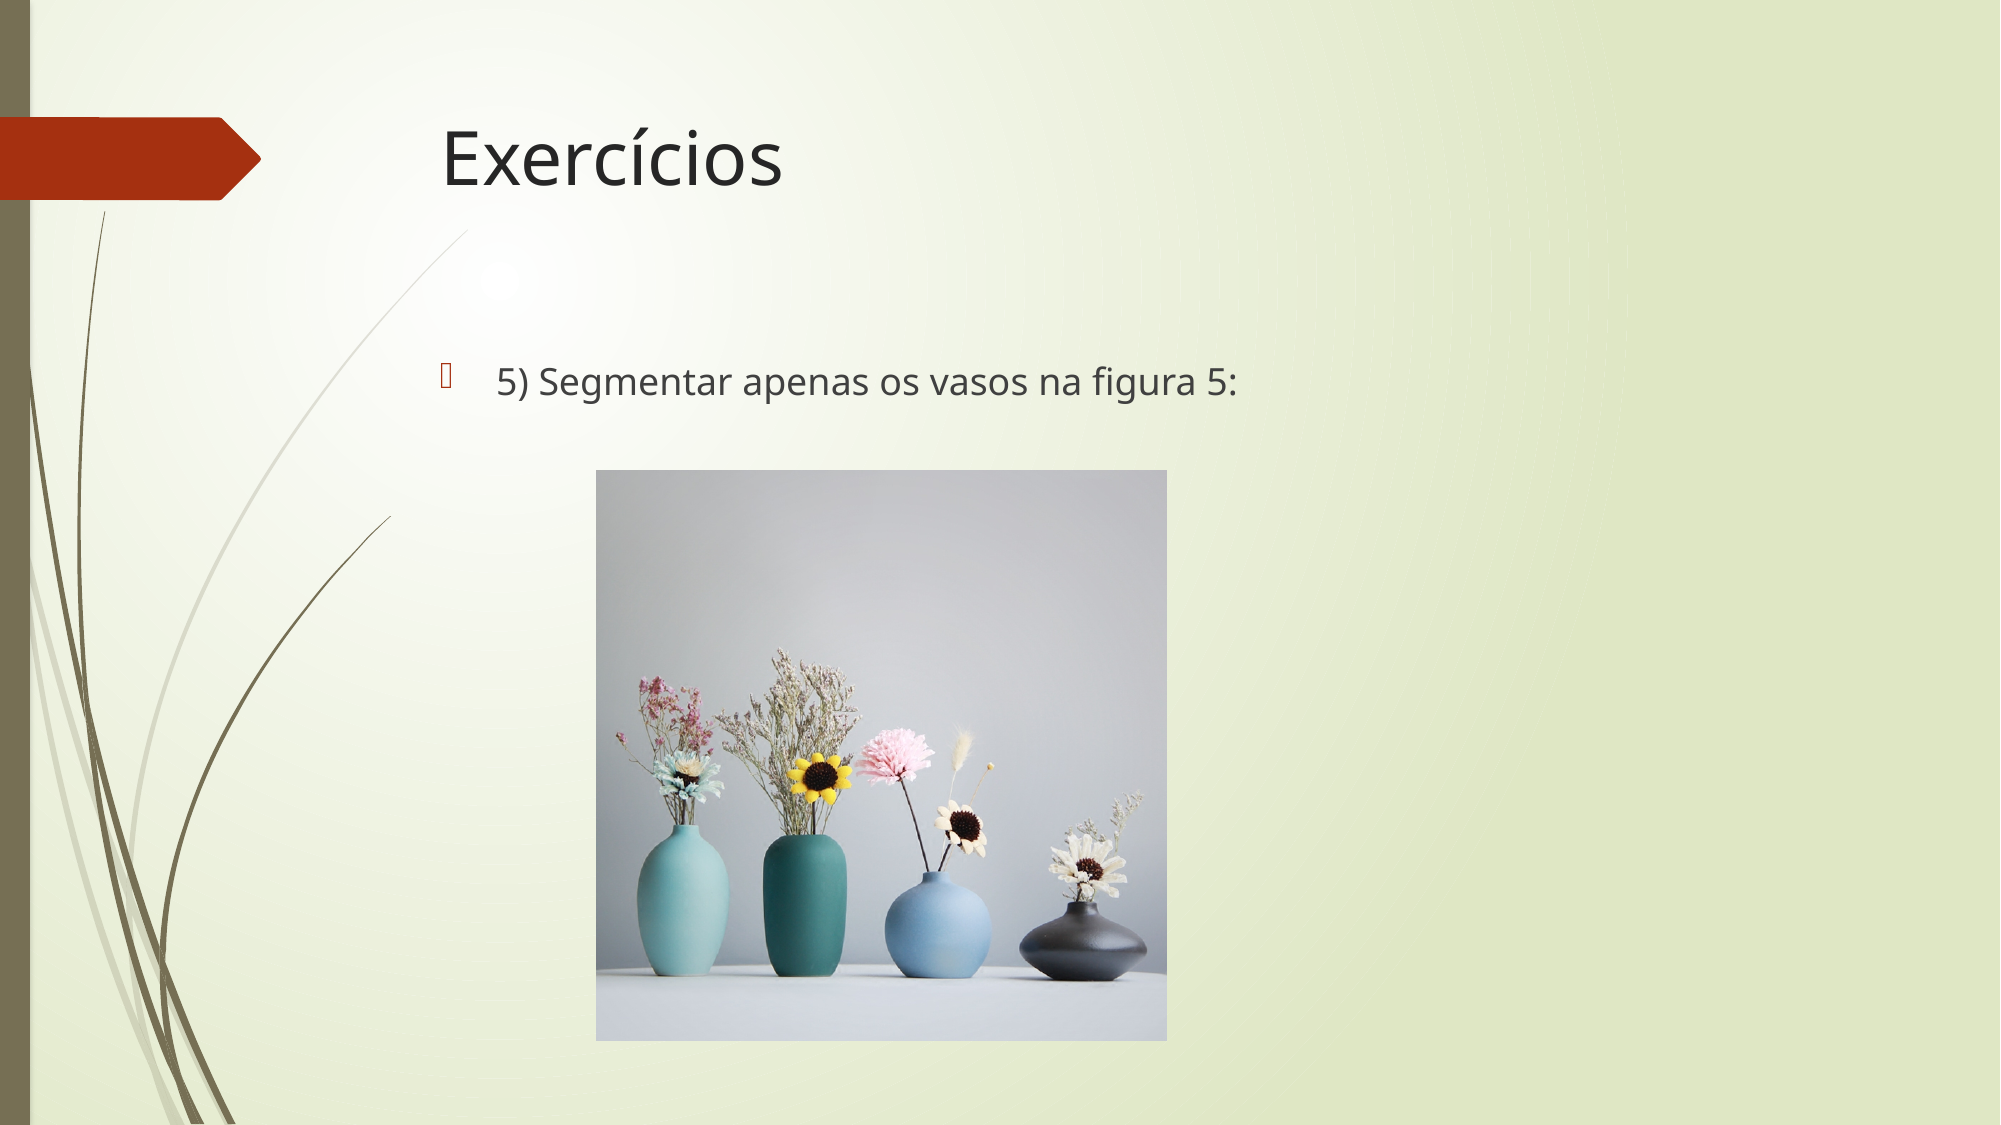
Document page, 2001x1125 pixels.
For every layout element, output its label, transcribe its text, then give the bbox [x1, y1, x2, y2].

title Exercícios [425, 102, 1888, 313]
list 5) Segmentar apenas os vasos na figura 5: [424, 350, 1888, 970]
picture [596, 470, 1167, 1041]
